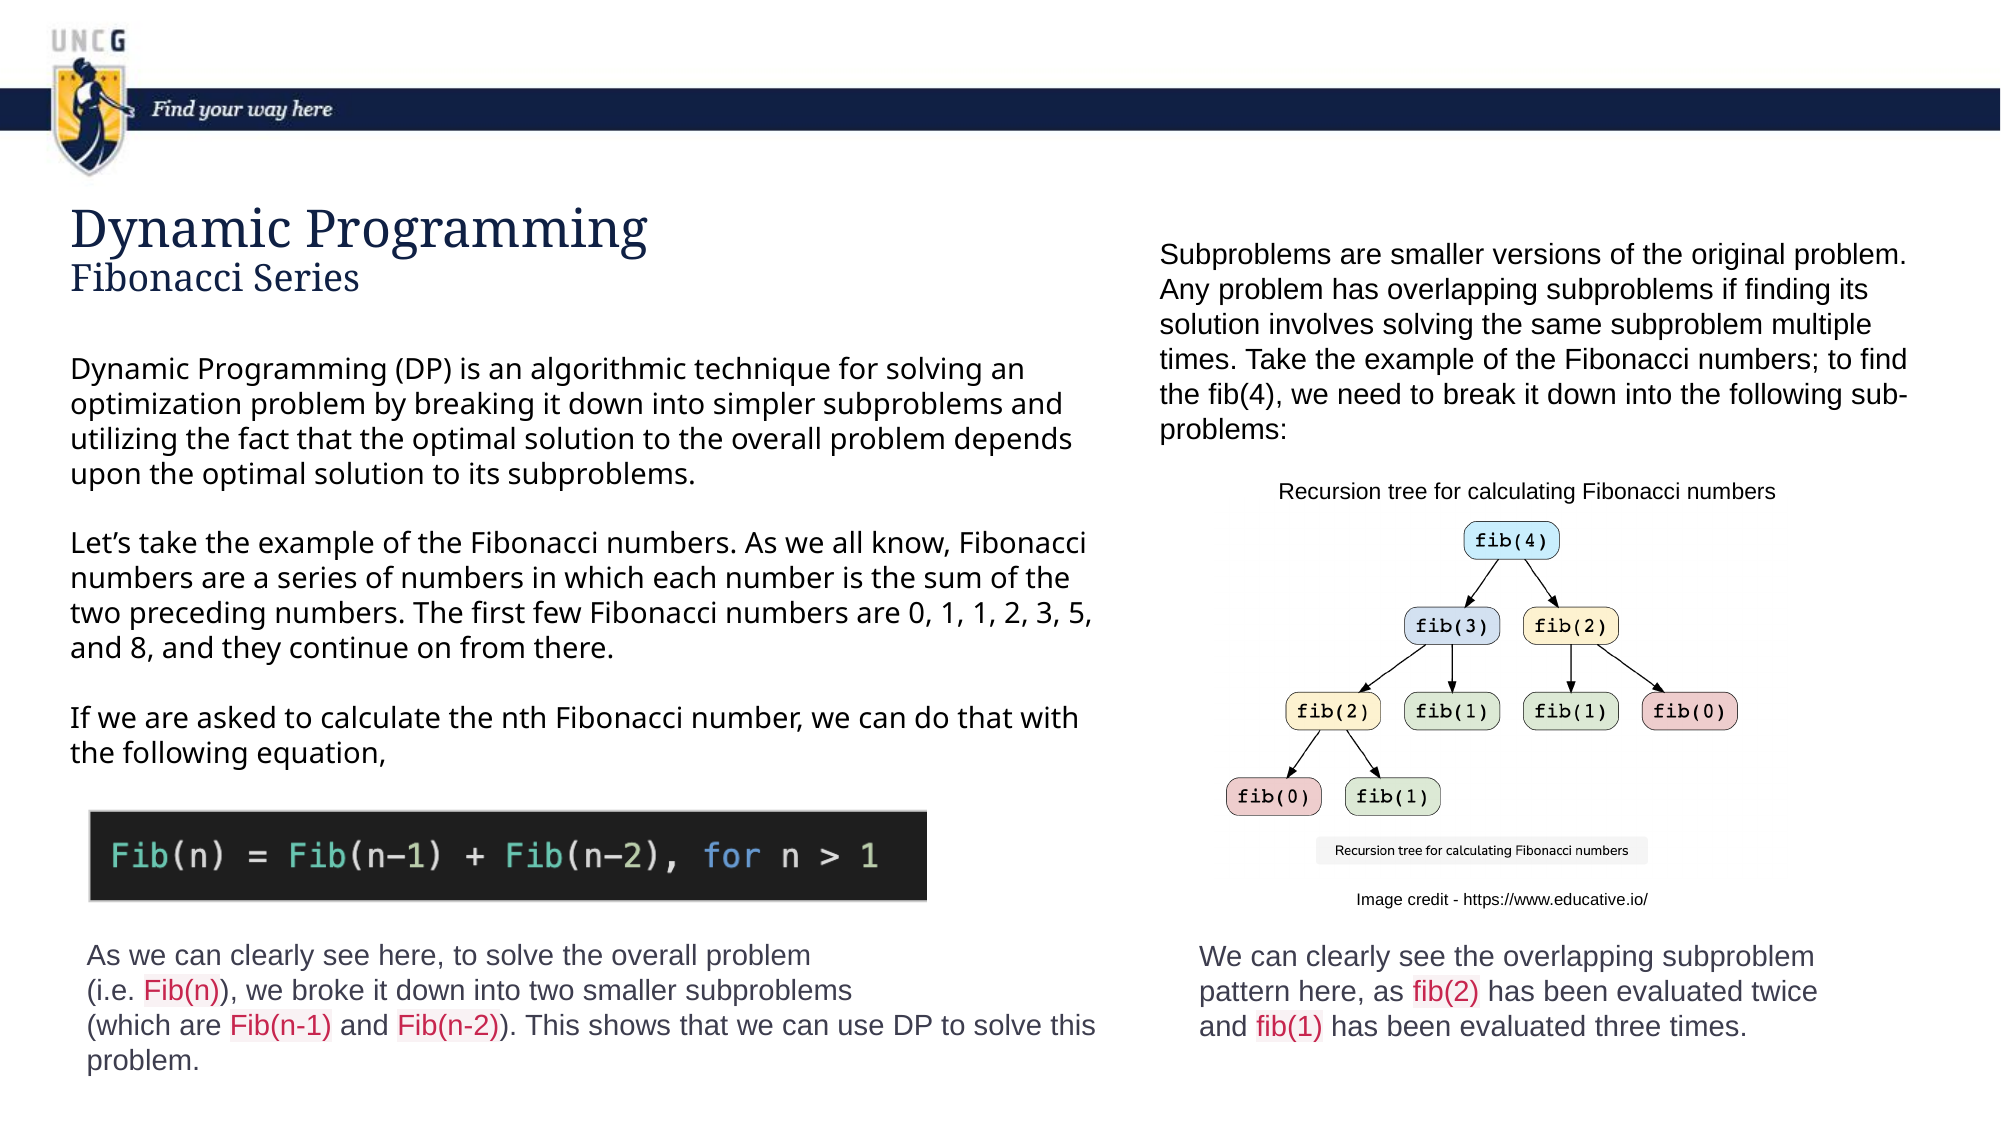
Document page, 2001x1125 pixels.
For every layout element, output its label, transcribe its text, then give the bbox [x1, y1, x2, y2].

text_box As we can clearly see here, to solve the overall problem (i.e. Fib(n)), we broke it down into two smaller subproblems (which are Fib(n-1) and Fib(n-2)). This shows that we can use DP to solve this problem. [71, 921, 1131, 1092]
text_box Recursion tree for calculating Fibonacci numbers [1263, 463, 1849, 519]
text_box Subproblems are smaller versions of the original problem. Any problem has overlapping subproblems if finding its solution involves solving the same subproblem multiple times. Take the example of the Fibonacci numbers; to find the fib(4), we need to break it down into the following sub-problems: [1144, 220, 1950, 461]
picture [0, 0, 2001, 1125]
text_box We can clearly see the overlapping subproblem pattern here, as fib(2) has been evaluated twice and fib(1) has been evaluated three times. [1184, 922, 1889, 1057]
text_box Image credit - https://www.educative.io/ [1341, 887, 1731, 919]
text_box Dynamic Programming (DP) is an algorithmic technique for solving an optimization problem by breaking it down into simpler subproblems and utilizing the fact that the optimal solution to the overall problem depends upon the optimal solution to its subproblems. Let’s take the example of the Fibonacci numbers. As we all know, Fibonacci numbers are a series of numbers in which each number is the sum of the two preceding numbers. The first few Fibonacci numbers are 0, 1, 1, 2, 3, 5, and 8, and they continue on from there. If we are asked to calculate the nth Fibonacci number, we can do that with the following equation, [55, 335, 1131, 820]
title Dynamic Programming Fibonacci Series [55, 192, 1556, 308]
